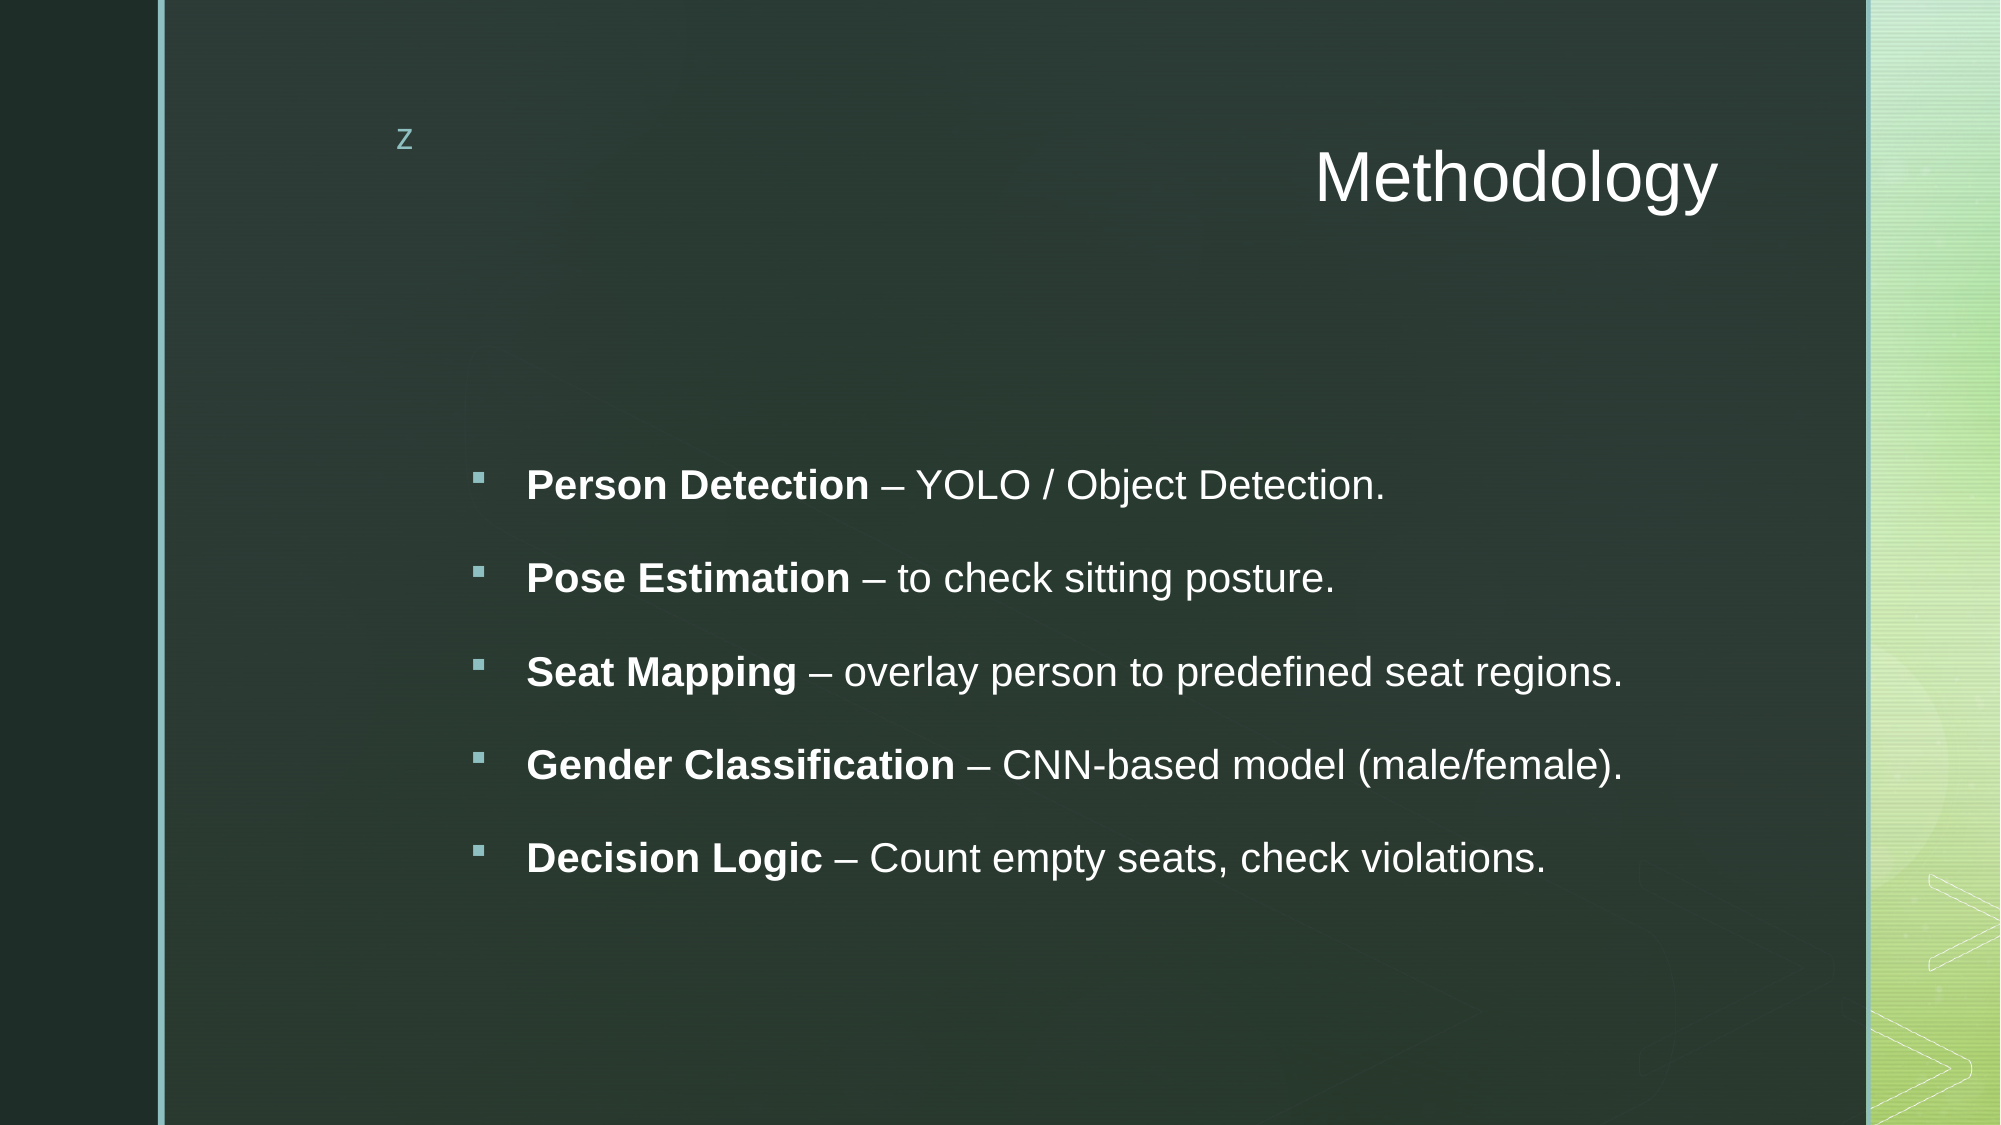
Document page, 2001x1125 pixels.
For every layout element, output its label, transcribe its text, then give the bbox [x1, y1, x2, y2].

list Person Detection – YOLO / Object Detection. Pose Estimation – to check sitting posture. Seat Mapping – overlay person to predefined seat regions. Gender Classification – CNN-based model (male/female). Decision Logic – Count empty seats, check violations. [454, 336, 1734, 993]
title Methodology [428, 132, 1734, 310]
picture [1871, 0, 2001, 1125]
